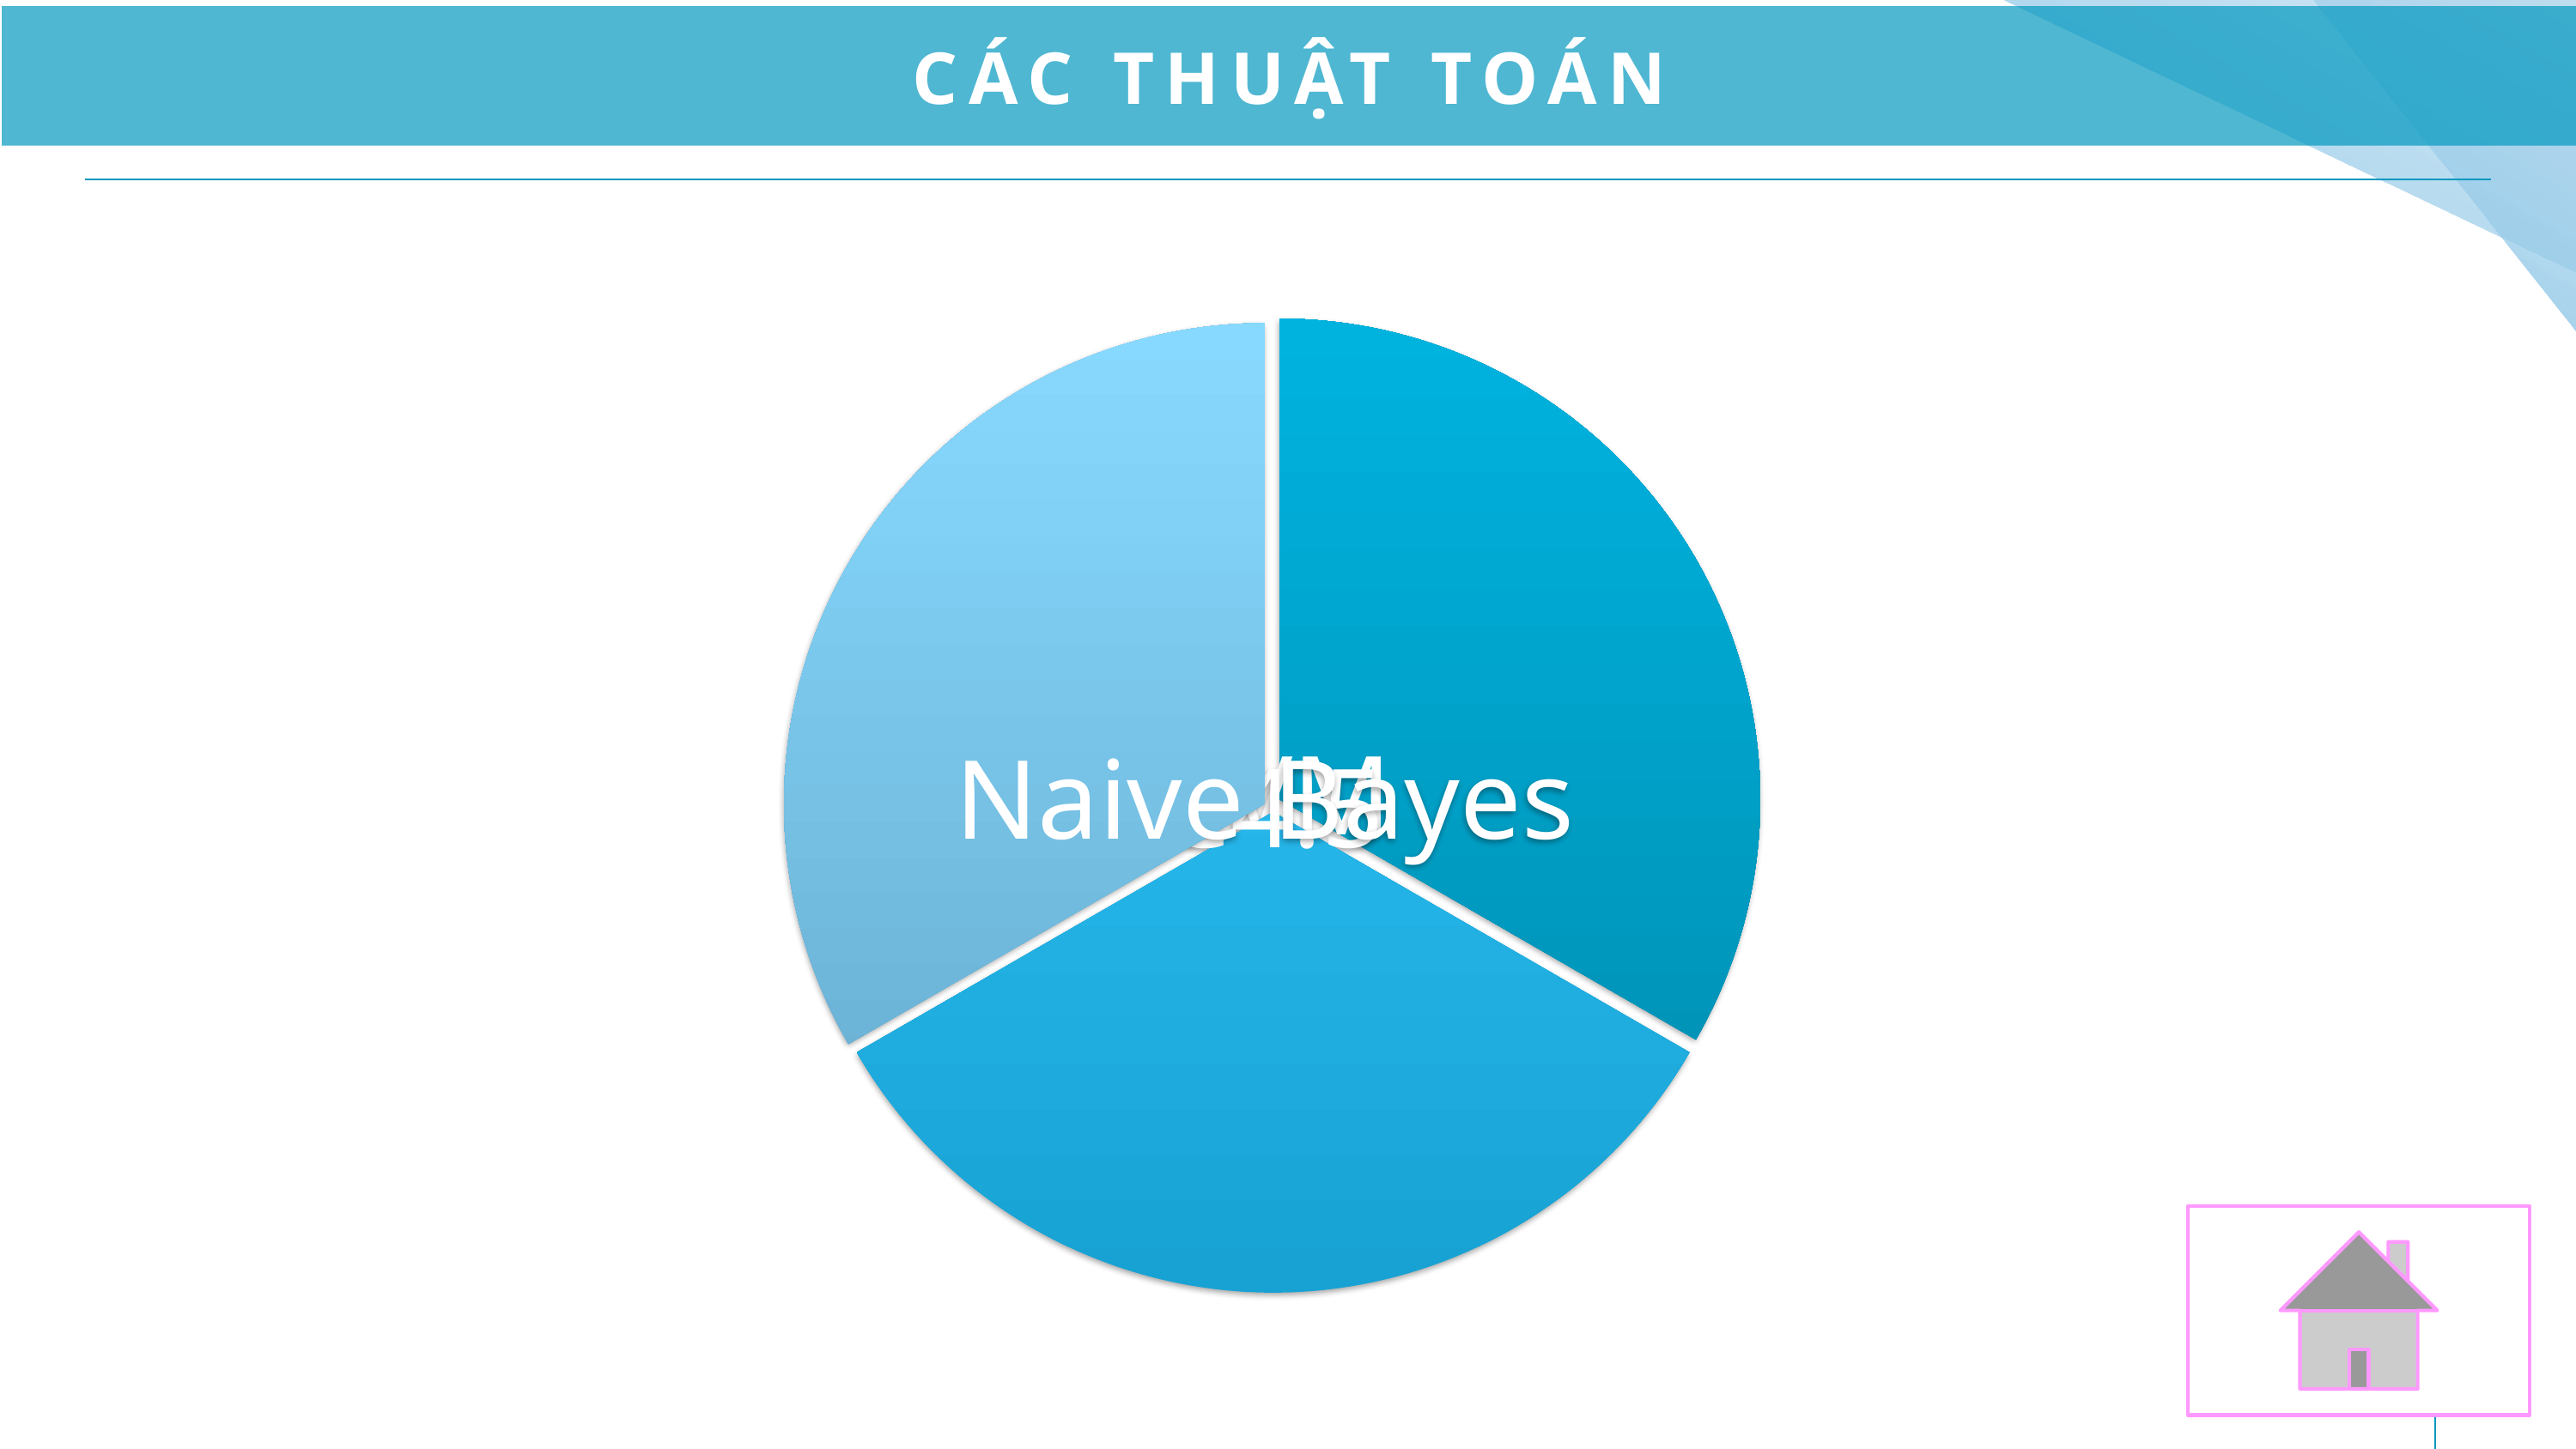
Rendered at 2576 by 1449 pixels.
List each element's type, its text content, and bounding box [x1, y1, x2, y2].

list CÁC THUẬT TOÁN [2, 6, 2576, 146]
text_box [2186, 1204, 2531, 1417]
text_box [430, 216, 2149, 1362]
